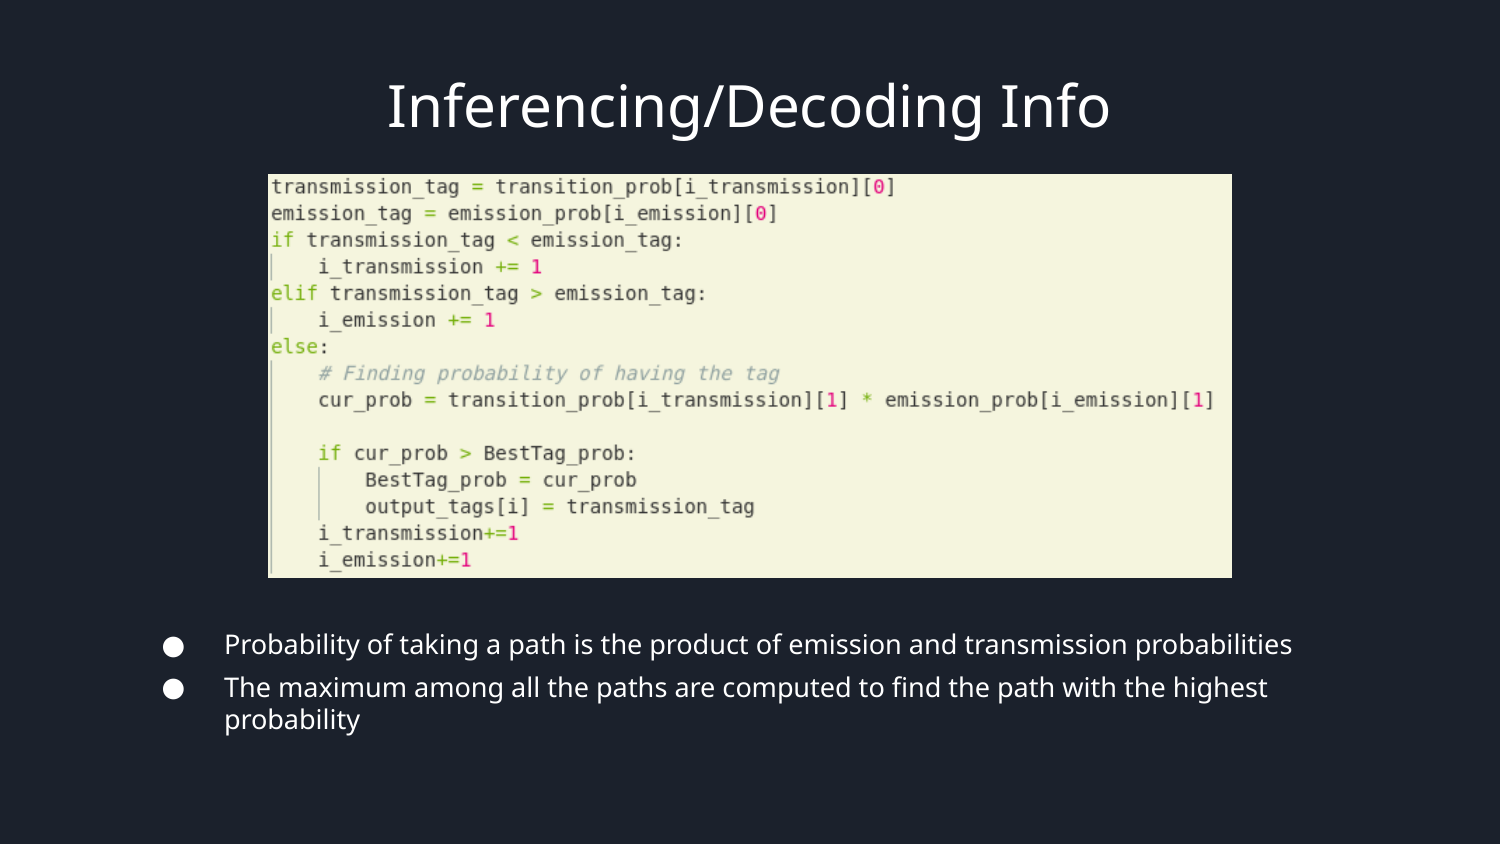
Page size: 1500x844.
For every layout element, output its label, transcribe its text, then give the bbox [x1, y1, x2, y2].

title Inferencing/Decoding Info [75, 33, 1425, 175]
list Probability of taking a path is the product of emission and transmission probabilities The maximum among all the paths are computed to find the path with the highest probability [134, 619, 1366, 844]
picture [268, 174, 1232, 578]
